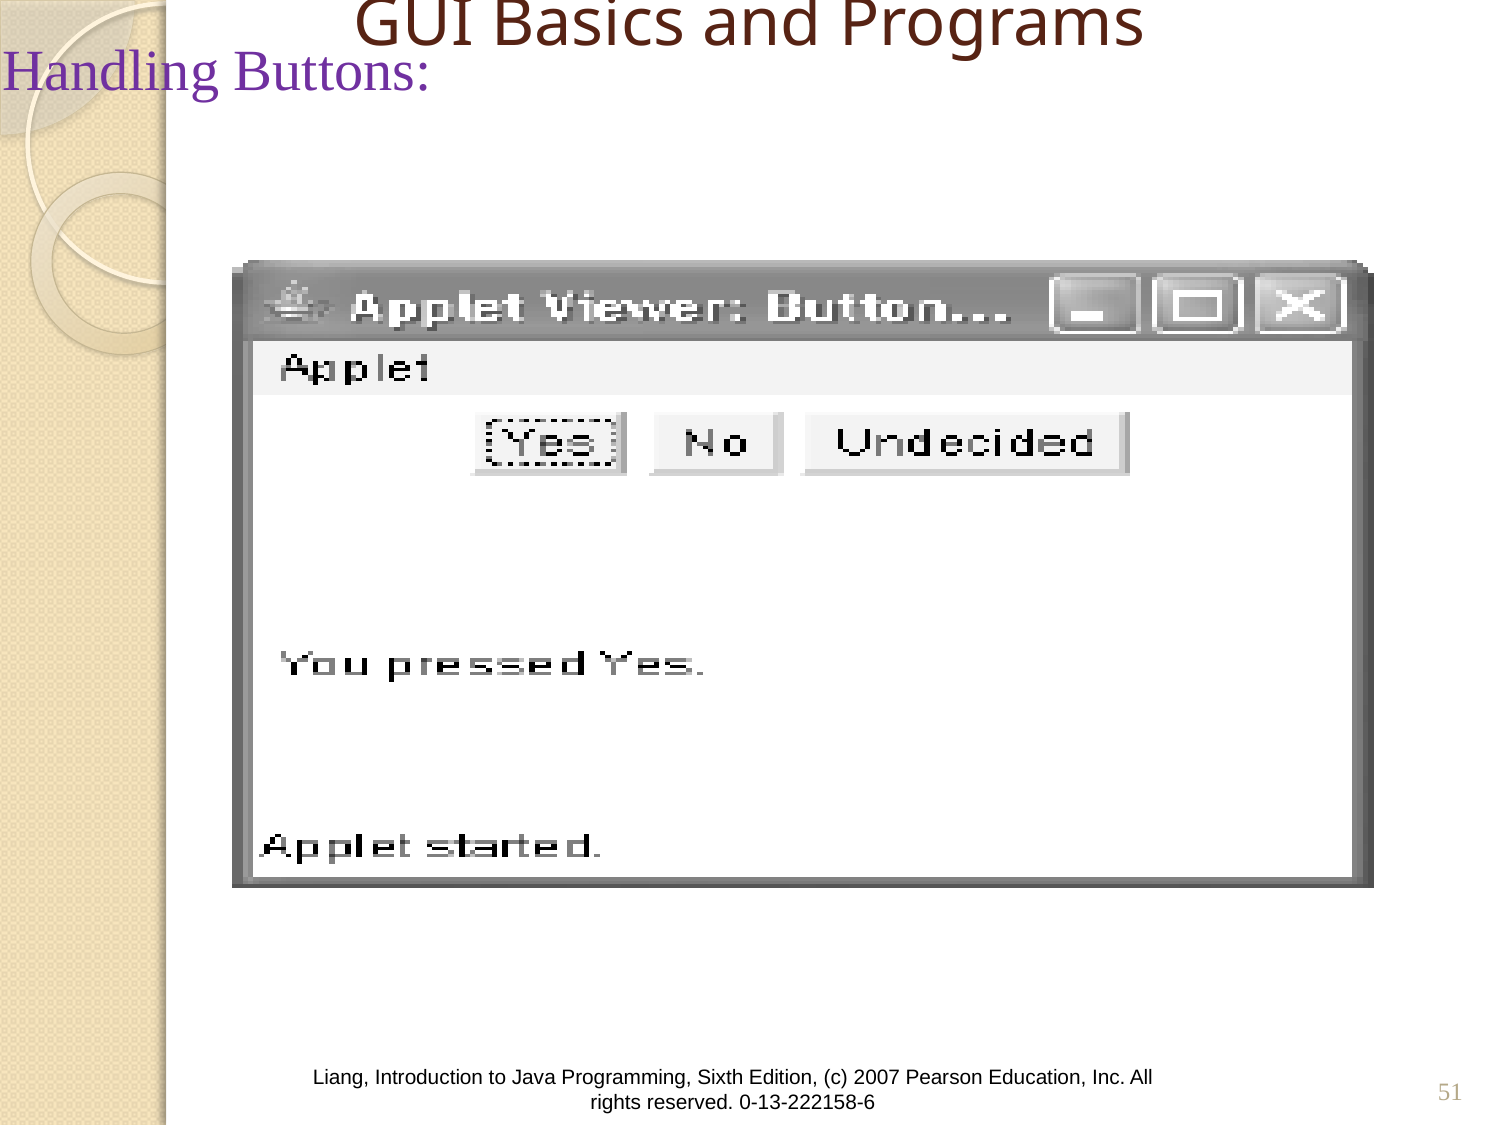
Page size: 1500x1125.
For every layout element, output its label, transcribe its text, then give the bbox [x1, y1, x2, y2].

text_box Handling Buttons: [0, 24, 1450, 113]
picture [174, 224, 1388, 901]
slide_number 51 [1413, 1034, 1488, 1113]
title GUI Basics and Programs [112, 0, 1388, 24]
